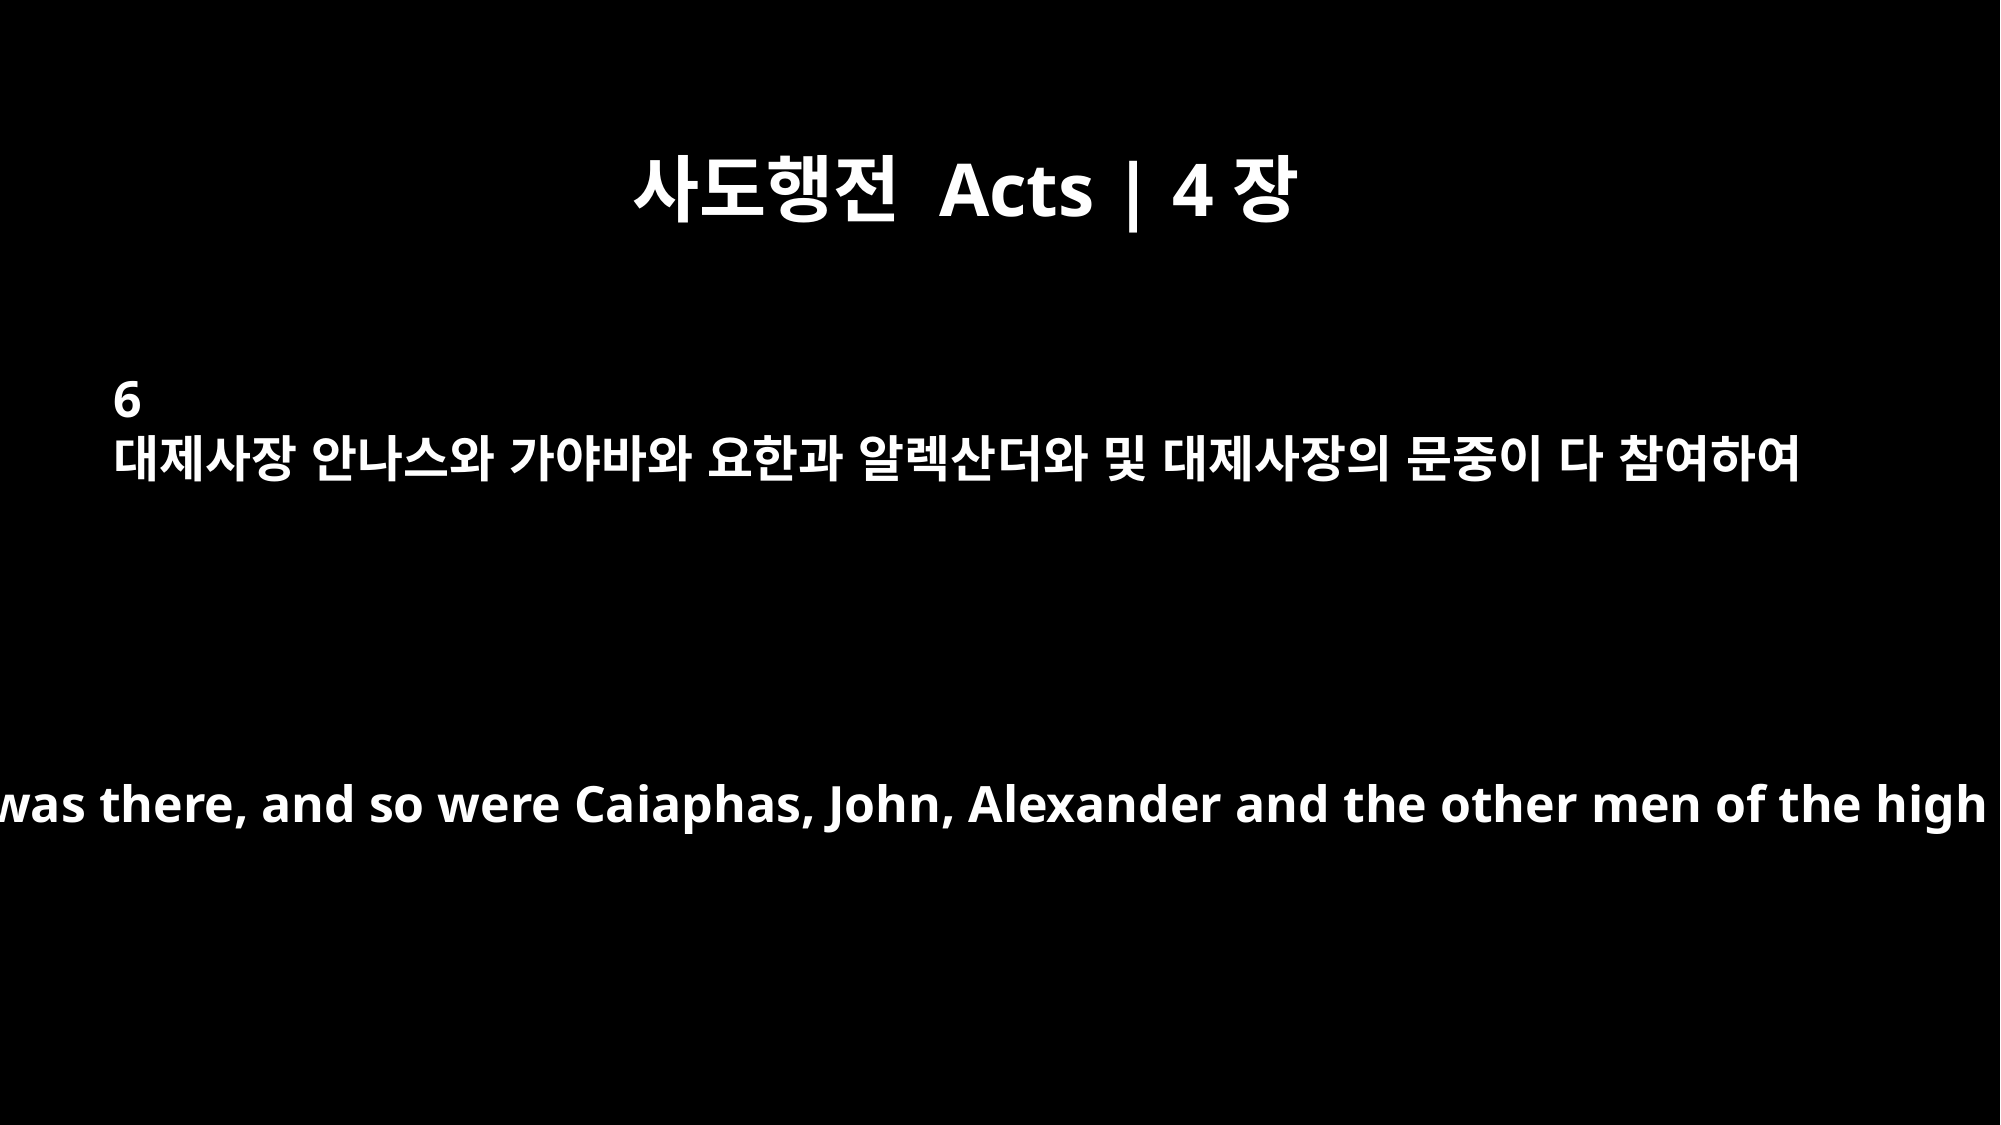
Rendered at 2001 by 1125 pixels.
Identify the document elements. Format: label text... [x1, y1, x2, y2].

text_box 사도행전 Acts | 4장 [617, 136, 1315, 239]
text_box 6 대제사장 안나스와 가야바와 요한과 알렉산더와 및 대제사장의 문중이 다 참여하여 [98, 359, 1819, 495]
text_box Annas the high priest was there, and so were Caiaphas, John, Alexander and the other men of the high priest's family. [0, 764, 2000, 840]
